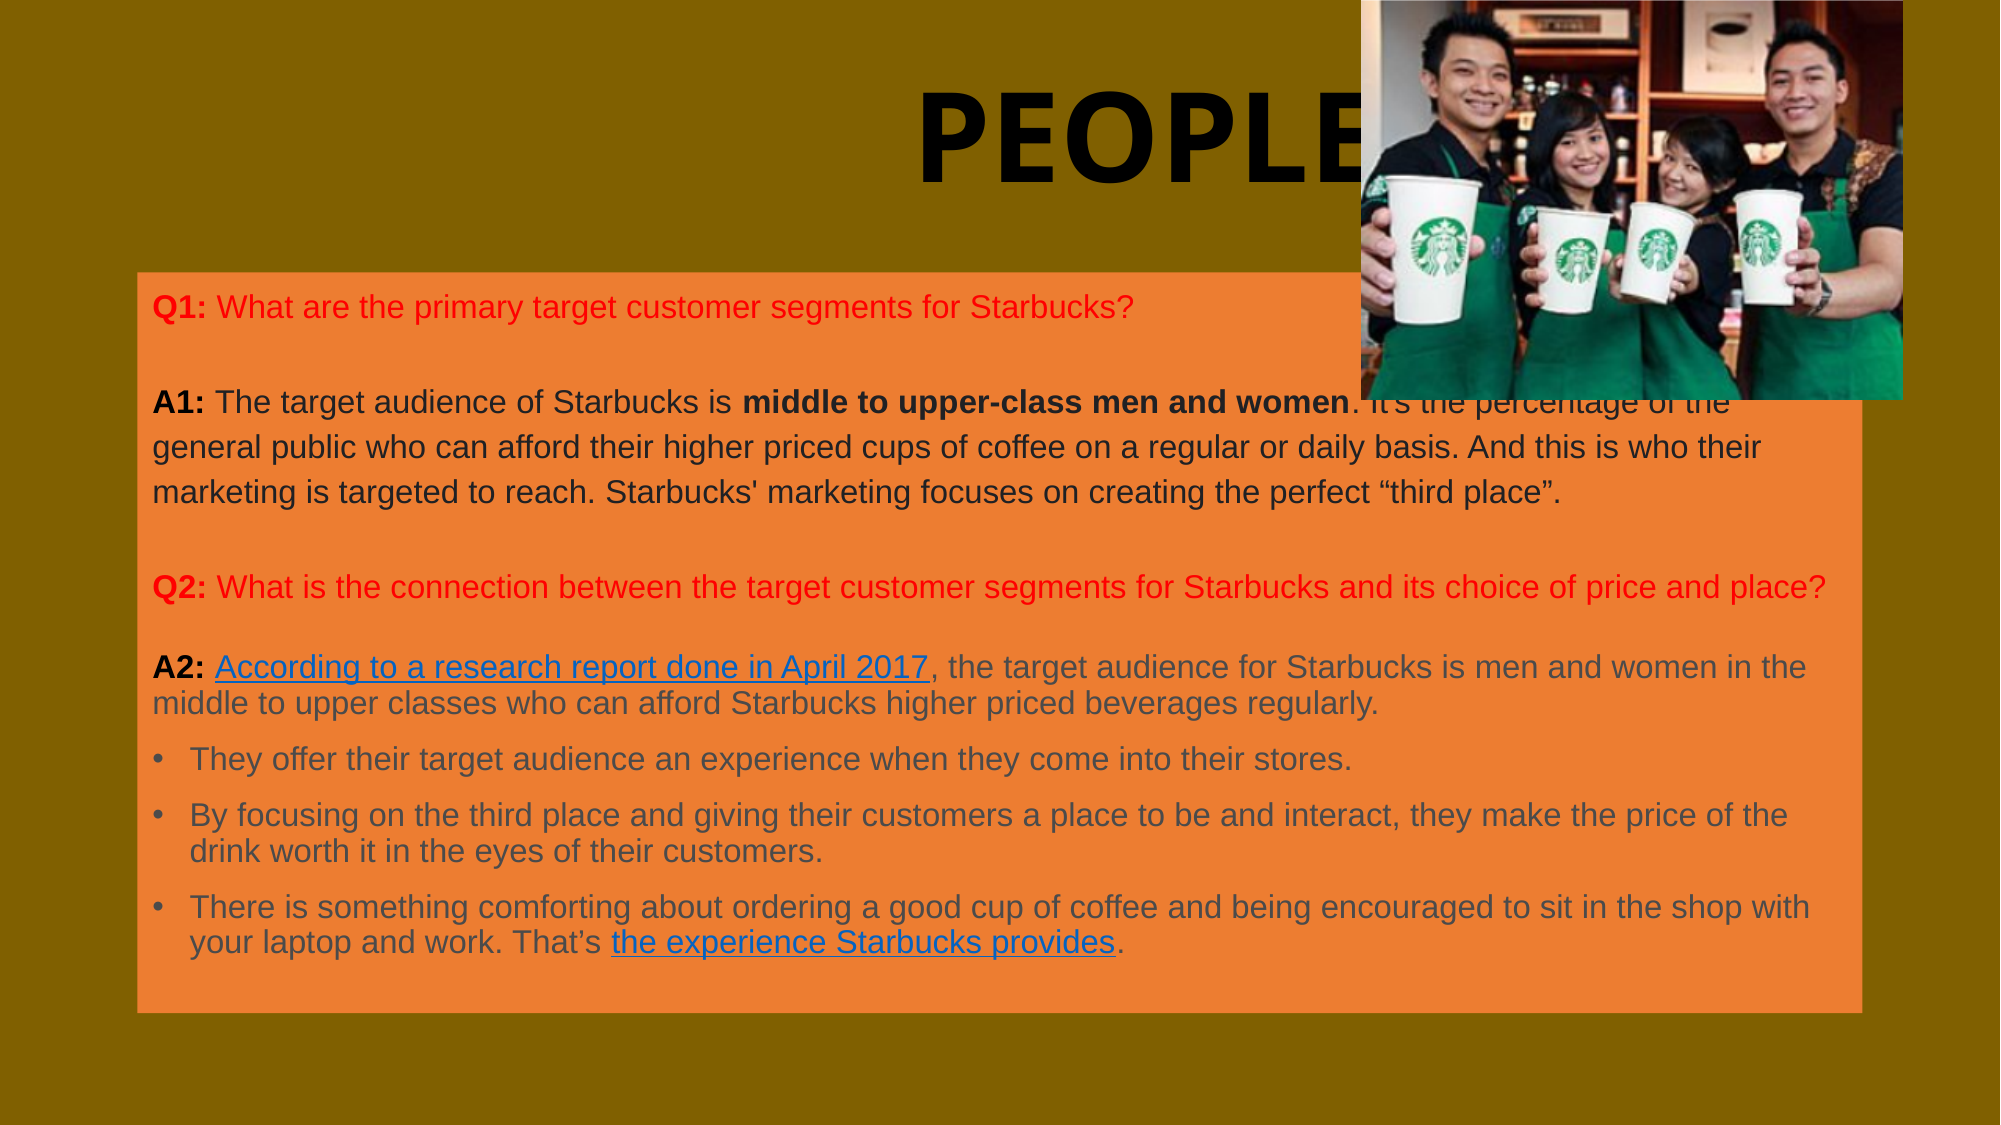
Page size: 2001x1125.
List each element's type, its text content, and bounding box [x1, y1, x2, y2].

list Q1: What are the primary target customer segments for Starbucks? A1: The target audience of Starbucks is middle to upper-class men and women. It's the percentage of the general public who can afford their higher priced cups of coffee on a regular or daily basis. And this is who their marketing is targeted to reach. Starbucks' marketing focuses on creating the perfect “third place”. Q2: What is the connection between the target customer segments for Starbucks and its choice of price and place? A2: According to a research report done in April 2017, the target audience for Starbucks is men and women in the middle to upper classes who can afford Starbucks higher priced beverages regularly. They offer their target audience an experience when they come into their stores. By focusing on the third place and giving their customers a place to be and interact, they make the price of the drink worth it in the eyes of their customers. There is something comforting about ordering a good cup of coffee and being encouraged to sit in the shop with your laptop and work. That’s the experience Starbucks provides. [137, 272, 1863, 1014]
picture [1361, 0, 1903, 400]
title PEOPLE [137, 59, 1361, 224]
